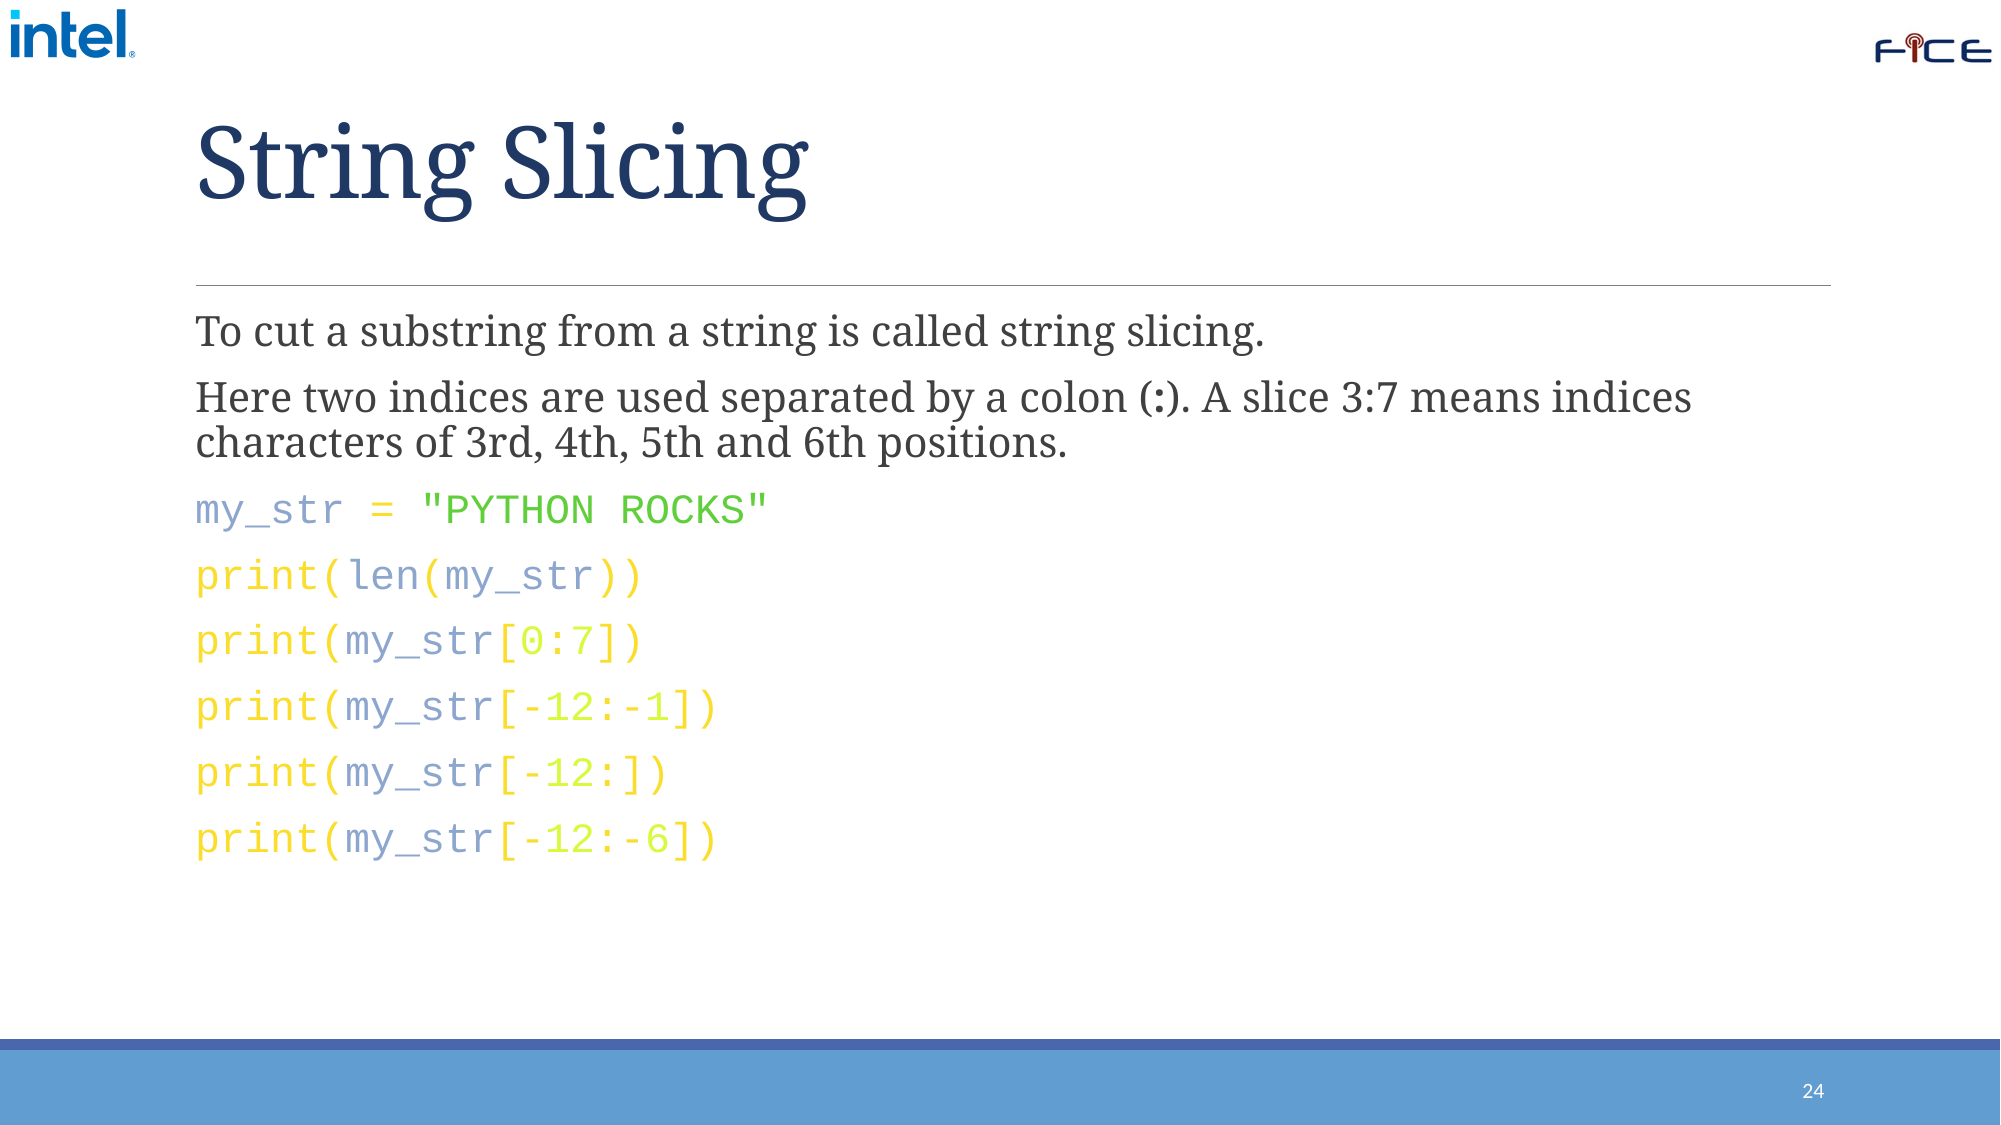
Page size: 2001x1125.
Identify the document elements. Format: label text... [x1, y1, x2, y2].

slide_number 24 [1624, 1059, 1840, 1120]
picture [10, 8, 136, 59]
list To cut a substring from a string is called string slicing. Here two indices are used separated by a colon (:). A slice 3:7 means indices characters of 3rd, 4th, 5th and 6th positions. my_str = "PYTHON ROCKS" print(len(my_str)) print(my_str[0:7]) print(my_str[-12:-1]) print(my_str[-12:]) print(my_str[-12:-6]) [180, 302, 1830, 963]
title String Slicing [180, 47, 1830, 285]
picture [1872, 0, 1994, 104]
